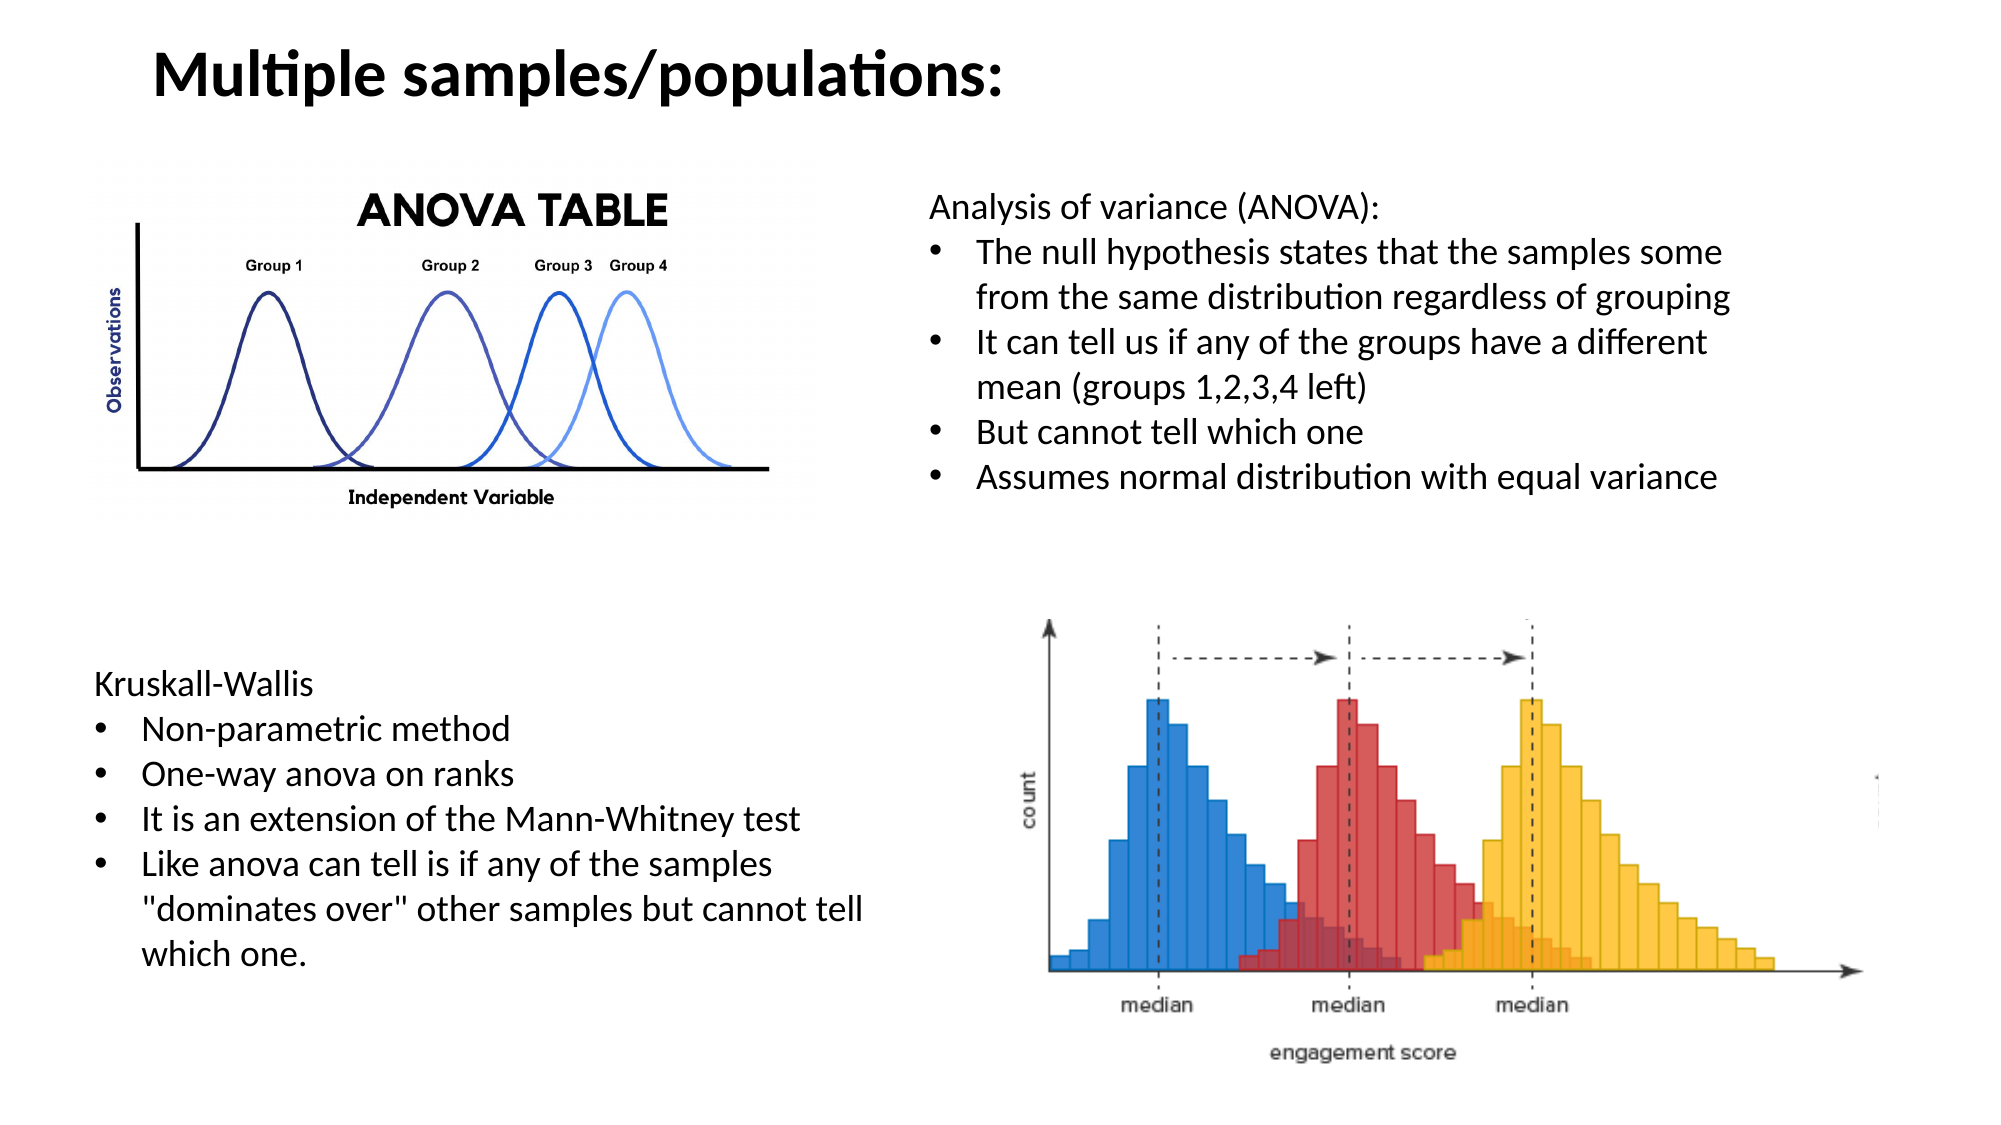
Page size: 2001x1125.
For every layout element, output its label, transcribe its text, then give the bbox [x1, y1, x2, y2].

text_box Kruskall-Wallis Non-parametric method One-way anova on ranks It is an extension of the Mann-Whitney test Like anova can tell is if any of the samples "dominates over" other samples but cannot tell which one. [79, 651, 945, 982]
picture [1011, 619, 1879, 1077]
picture [88, 151, 820, 524]
title Multiple samples/populations: [137, 0, 1863, 151]
text_box Analysis of variance (ANOVA): The null hypothesis states that the samples some from the same distribution regardless of grouping It can tell us if any of the groups have a different mean (groups 1,2,3,4 left) But cannot tell which one Assumes normal distribution with equal variance [914, 174, 1780, 505]
